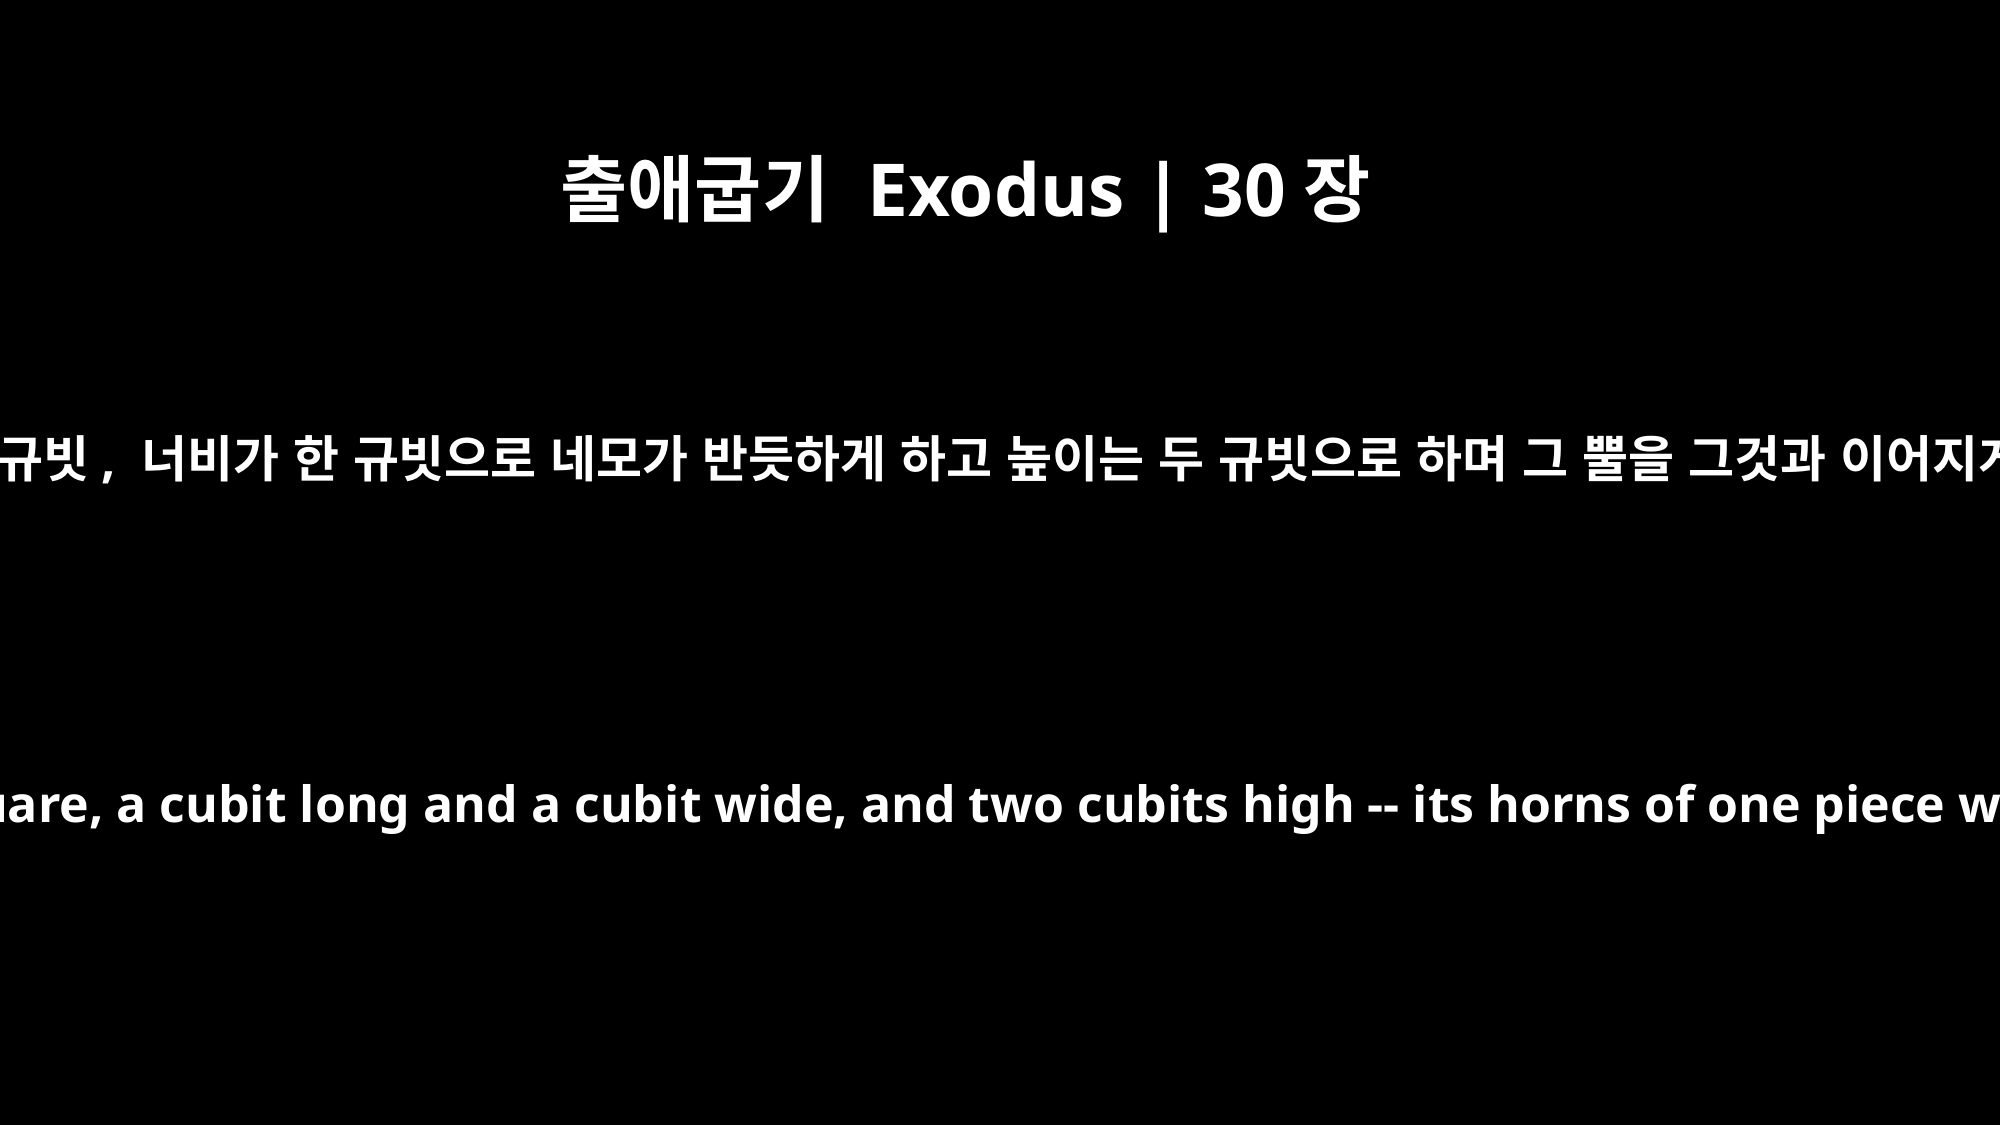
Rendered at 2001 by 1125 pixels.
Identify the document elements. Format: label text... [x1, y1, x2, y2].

text_box 2 길이가 한 규빗, 너비가 한 규빗으로 네모가 반듯하게 하고 높이는 두 규빗으로 하며 그 뿔을 그것과 이어지게 하고 [0, 359, 2000, 495]
text_box It is to be square, a cubit long and a cubit wide, and two cubits high -- its horns of one piece with it. [0, 764, 2000, 840]
text_box 출애굽기 Exodus | 30장 [545, 136, 1387, 239]
